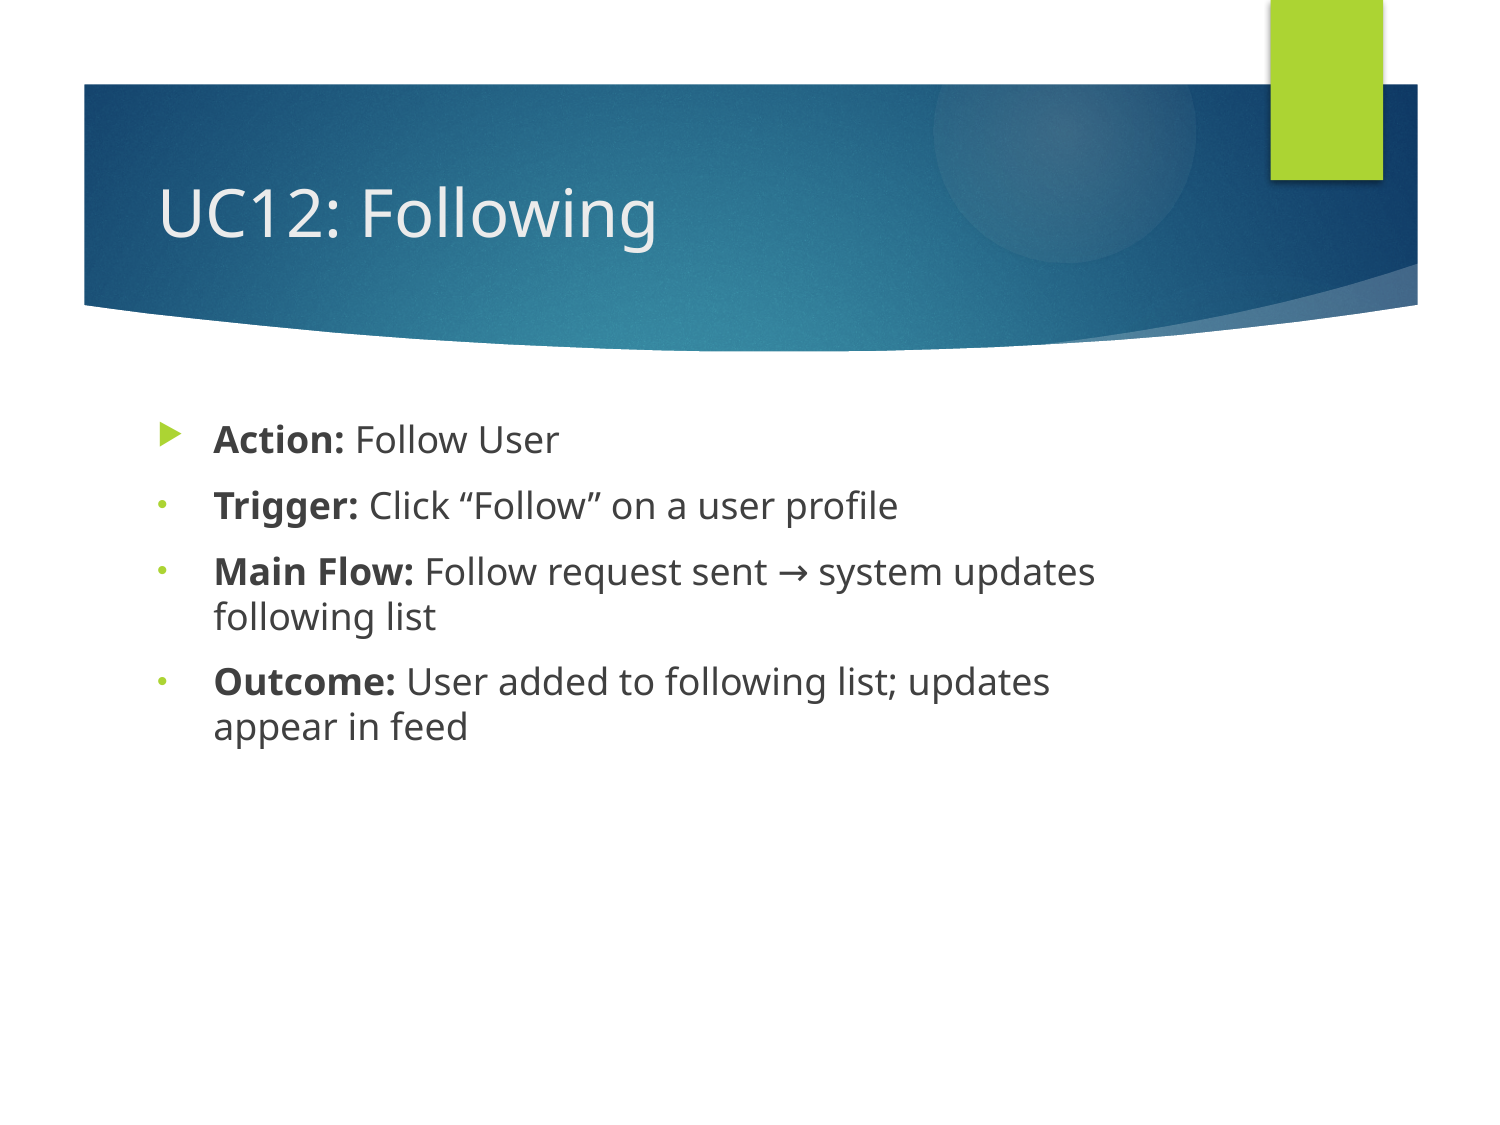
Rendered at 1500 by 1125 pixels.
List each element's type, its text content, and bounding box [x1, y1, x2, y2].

title UC12: Following [142, 152, 1183, 269]
list Action: Follow User Trigger: Click “Follow” on a user profile Main Flow: Follow request sent → system updates following list Outcome: User added to following list; updates appear in feed [142, 408, 1149, 933]
